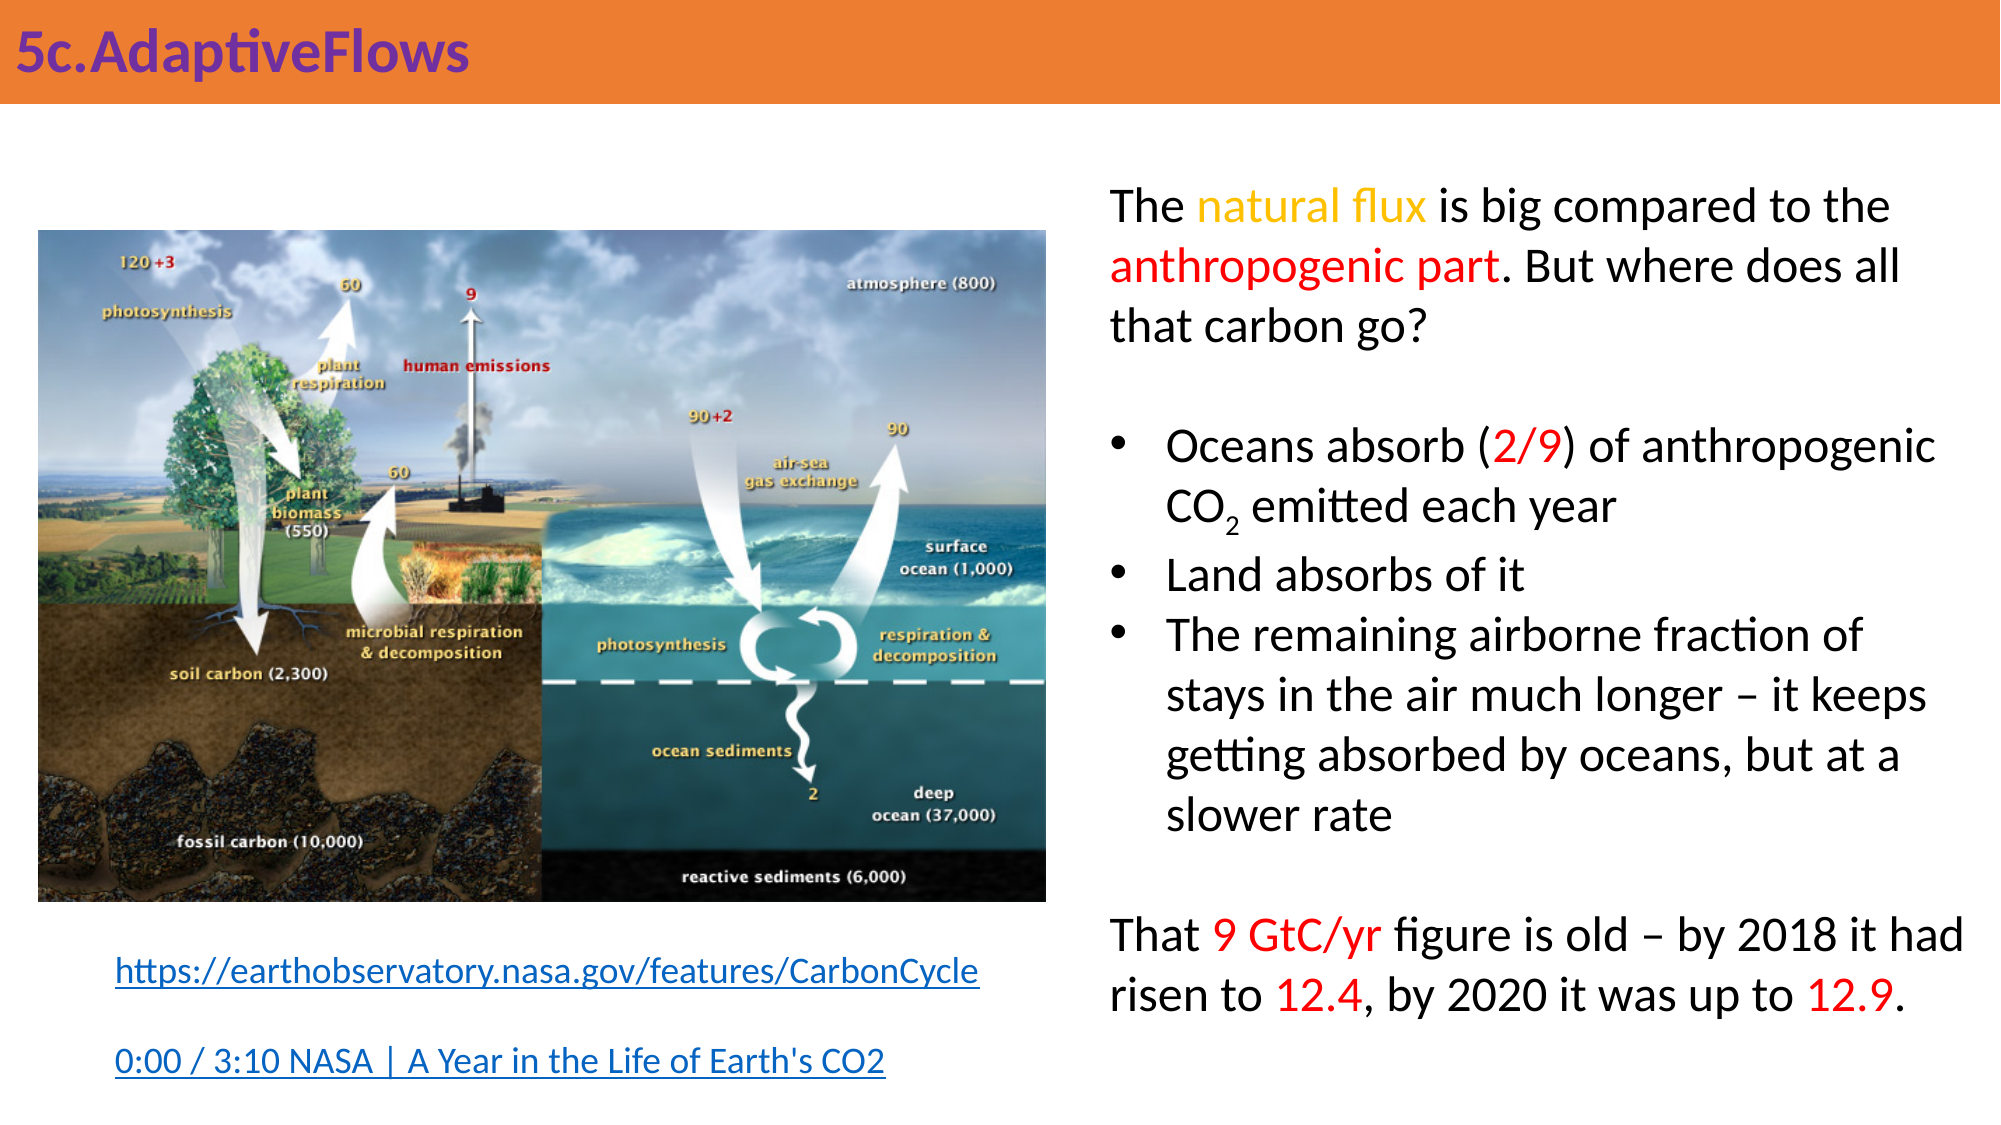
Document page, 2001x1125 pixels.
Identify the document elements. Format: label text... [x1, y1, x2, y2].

picture [38, 229, 1046, 902]
title 5c.AdaptiveFlows [0, 0, 2000, 104]
text_box https://earthobservatory.nasa.gov/features/CarbonCycle 0:00 / 3:10 NASA | A Year in the Life of Earth's CO2 [100, 938, 995, 1089]
